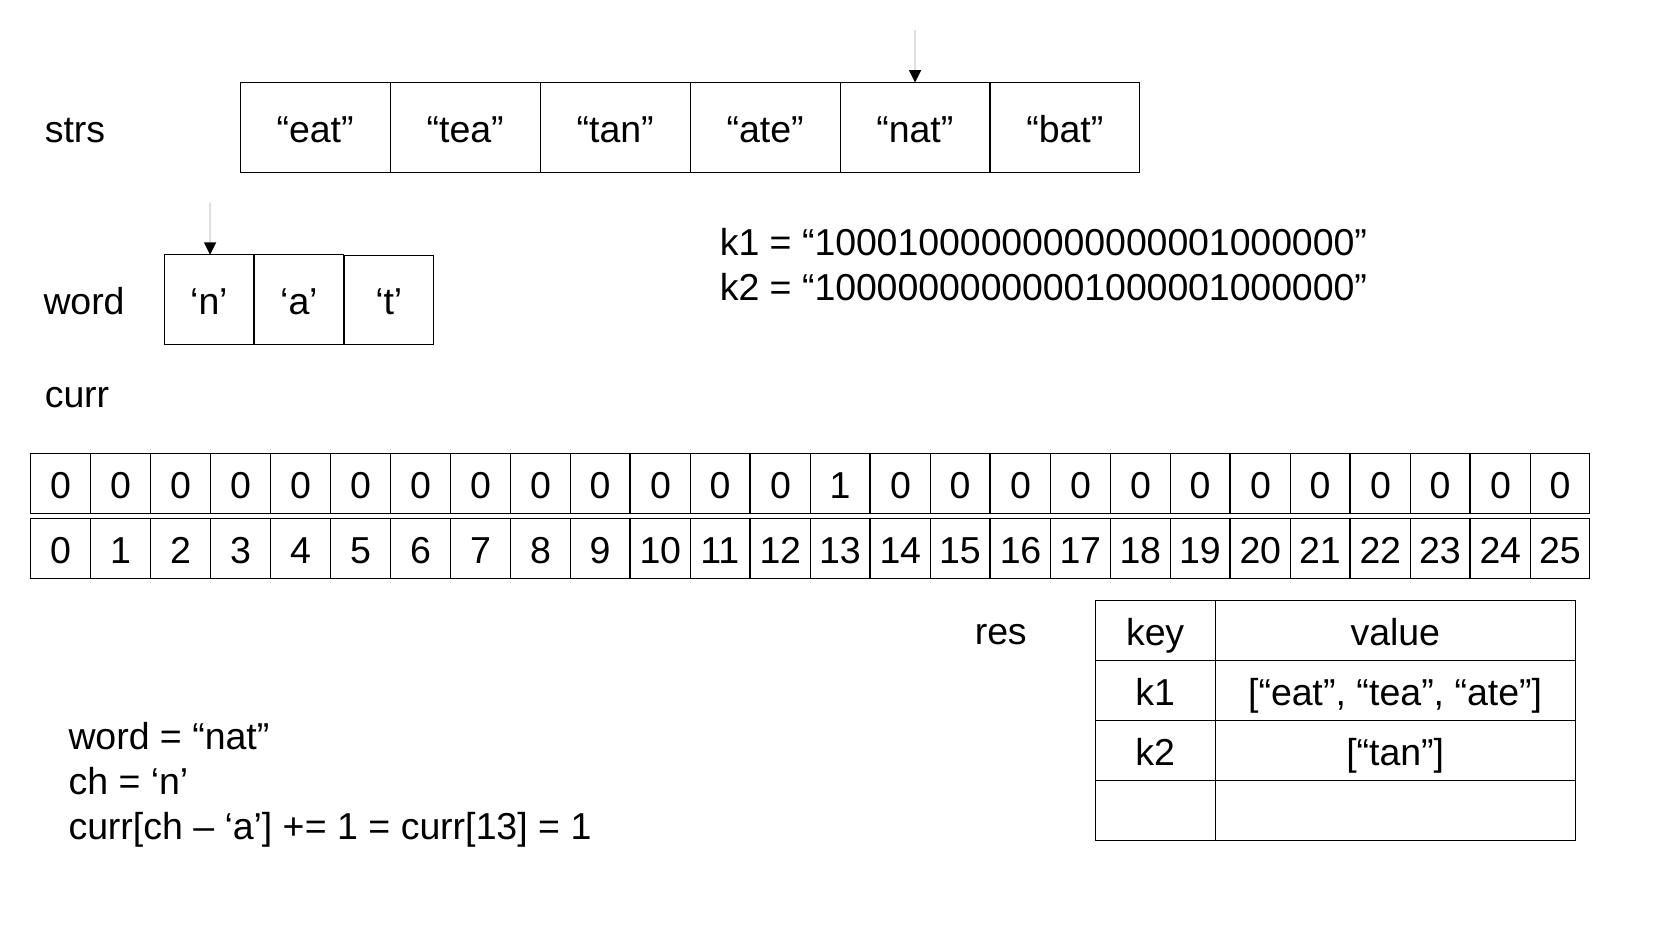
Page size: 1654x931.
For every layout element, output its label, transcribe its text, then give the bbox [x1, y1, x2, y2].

text_box 0 [1170, 453, 1230, 514]
text_box 0 [1470, 453, 1530, 514]
text_box k1 [1095, 660, 1215, 720]
text_box 2 [150, 518, 210, 579]
text_box 6 [390, 518, 450, 579]
text_box 0 [750, 453, 810, 514]
text_box 16 [990, 518, 1050, 579]
text_box “tan” [540, 82, 690, 173]
text_box 0 [90, 453, 150, 514]
text_box ‘a’ [254, 254, 344, 345]
text_box word = “nat” ch = ‘n’ curr[ch – ‘a’] += 1 = curr[13] = 1 [53, 705, 630, 900]
text_box 0 [1290, 453, 1350, 514]
text_box 18 [1110, 518, 1170, 579]
text_box 25 [1530, 518, 1590, 579]
text_box [908, 30, 922, 82]
text_box [“eat”, “tea”, “ate”] [1215, 660, 1576, 720]
text_box 0 [1350, 453, 1410, 514]
text_box 0 [1410, 453, 1470, 514]
text_box 8 [510, 518, 570, 579]
text_box 0 [330, 453, 390, 514]
text_box strs [30, 97, 180, 158]
text_box 0 [630, 453, 690, 514]
text_box k2 [1095, 720, 1215, 780]
text_box 0 [690, 453, 750, 514]
text_box 14 [870, 518, 930, 579]
text_box 0 [570, 453, 630, 514]
text_box ‘n’ [164, 254, 254, 345]
text_box 0 [930, 453, 990, 514]
text_box 0 [1530, 453, 1590, 514]
text_box 9 [570, 518, 630, 579]
text_box “tea” [390, 82, 540, 173]
text_box [“tan”] [1215, 720, 1576, 780]
text_box res [960, 599, 1050, 675]
text_box 12 [750, 518, 810, 579]
text_box 20 [1230, 518, 1290, 579]
text_box 0 [30, 453, 90, 514]
text_box 0 [990, 453, 1050, 514]
text_box 24 [1470, 518, 1530, 579]
text_box k1 = “10001000000000000001000000” k2 = “10000000000001000001000000” [705, 210, 1635, 345]
text_box 0 [270, 453, 330, 514]
text_box 0 [150, 453, 210, 514]
text_box 1 [90, 518, 150, 579]
text_box 11 [690, 518, 750, 579]
text_box 3 [210, 518, 270, 579]
text_box 19 [1170, 518, 1230, 579]
text_box 22 [1350, 518, 1410, 579]
text_box [203, 202, 217, 255]
text_box 15 [930, 518, 990, 579]
text_box 1 [810, 453, 870, 514]
text_box 17 [1050, 518, 1110, 579]
text_box 0 [1110, 453, 1170, 514]
text_box 0 [30, 518, 90, 579]
text_box 7 [450, 518, 510, 579]
text_box [1215, 780, 1576, 841]
text_box word [28, 269, 149, 330]
text_box 0 [870, 453, 930, 514]
text_box 0 [510, 453, 570, 514]
text_box 0 [210, 453, 270, 514]
text_box [1095, 780, 1215, 841]
text_box “ate” [690, 82, 840, 173]
text_box 5 [330, 518, 390, 579]
text_box value [1215, 600, 1576, 660]
text_box “eat” [240, 82, 390, 173]
text_box “nat” [840, 82, 990, 173]
text_box ‘t’ [344, 255, 434, 345]
text_box “bat” [990, 82, 1140, 173]
text_box 21 [1290, 518, 1350, 579]
text_box key [1095, 600, 1215, 660]
text_box 0 [390, 453, 450, 514]
text_box 23 [1410, 518, 1470, 579]
text_box 0 [1050, 453, 1110, 514]
text_box 0 [450, 453, 510, 514]
text_box 10 [630, 518, 690, 579]
text_box 0 [1230, 453, 1290, 514]
text_box curr [30, 363, 135, 423]
text_box 4 [270, 518, 330, 579]
text_box 13 [810, 518, 870, 579]
